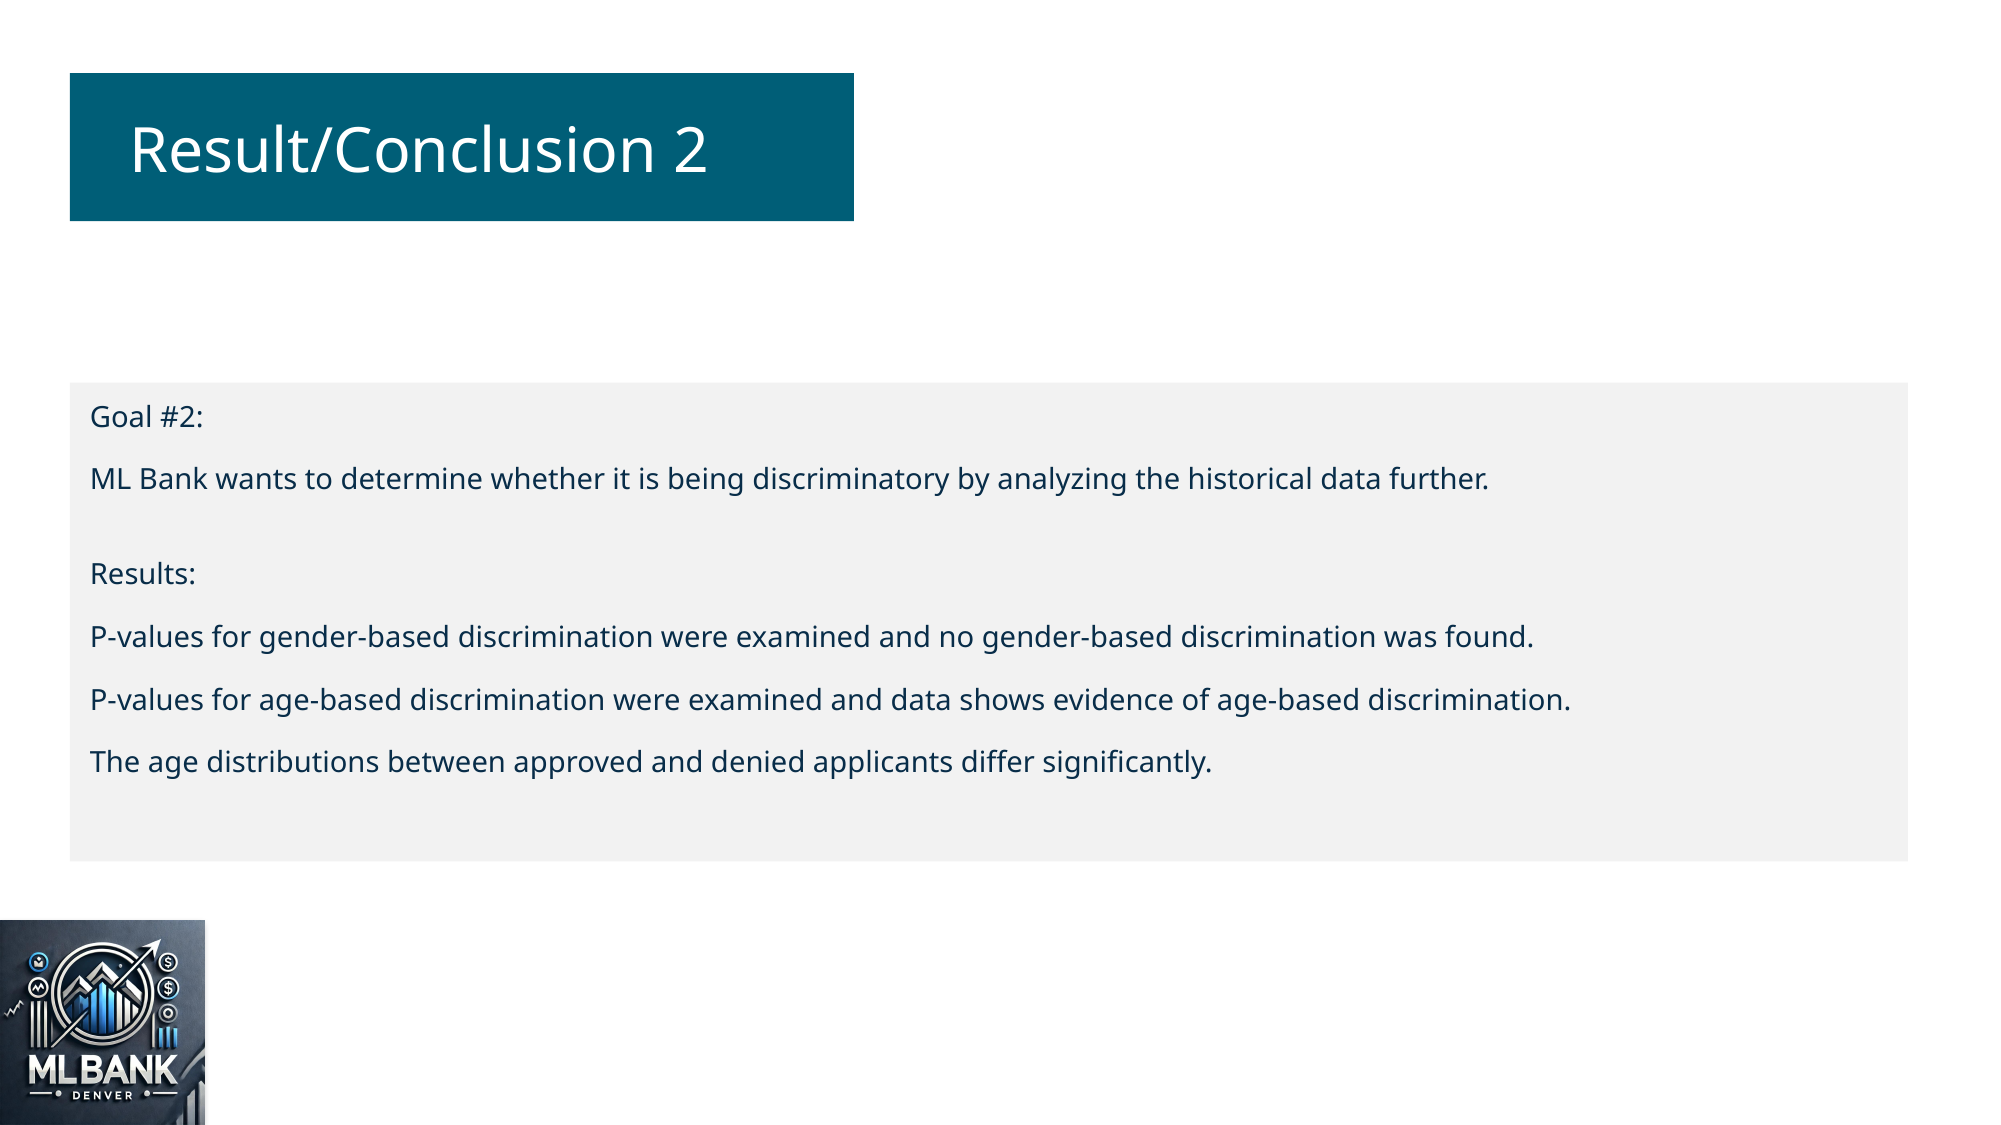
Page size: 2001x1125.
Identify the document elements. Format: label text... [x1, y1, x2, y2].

text_box Result/Conclusion 2 [114, 130, 798, 164]
text_box Goal #2: ML Bank wants to determine whether it is being discriminatory by analyzing the historical data further. Results: P-values for gender-based discrimination were examined and no gender-based discrimination was found. P-values for age-based discrimination were examined and data shows evidence of age-based discrimination. The age distributions between approved and denied applicants differ significantly. [69, 382, 1908, 862]
text_box [69, 73, 854, 222]
picture [0, 920, 205, 1125]
